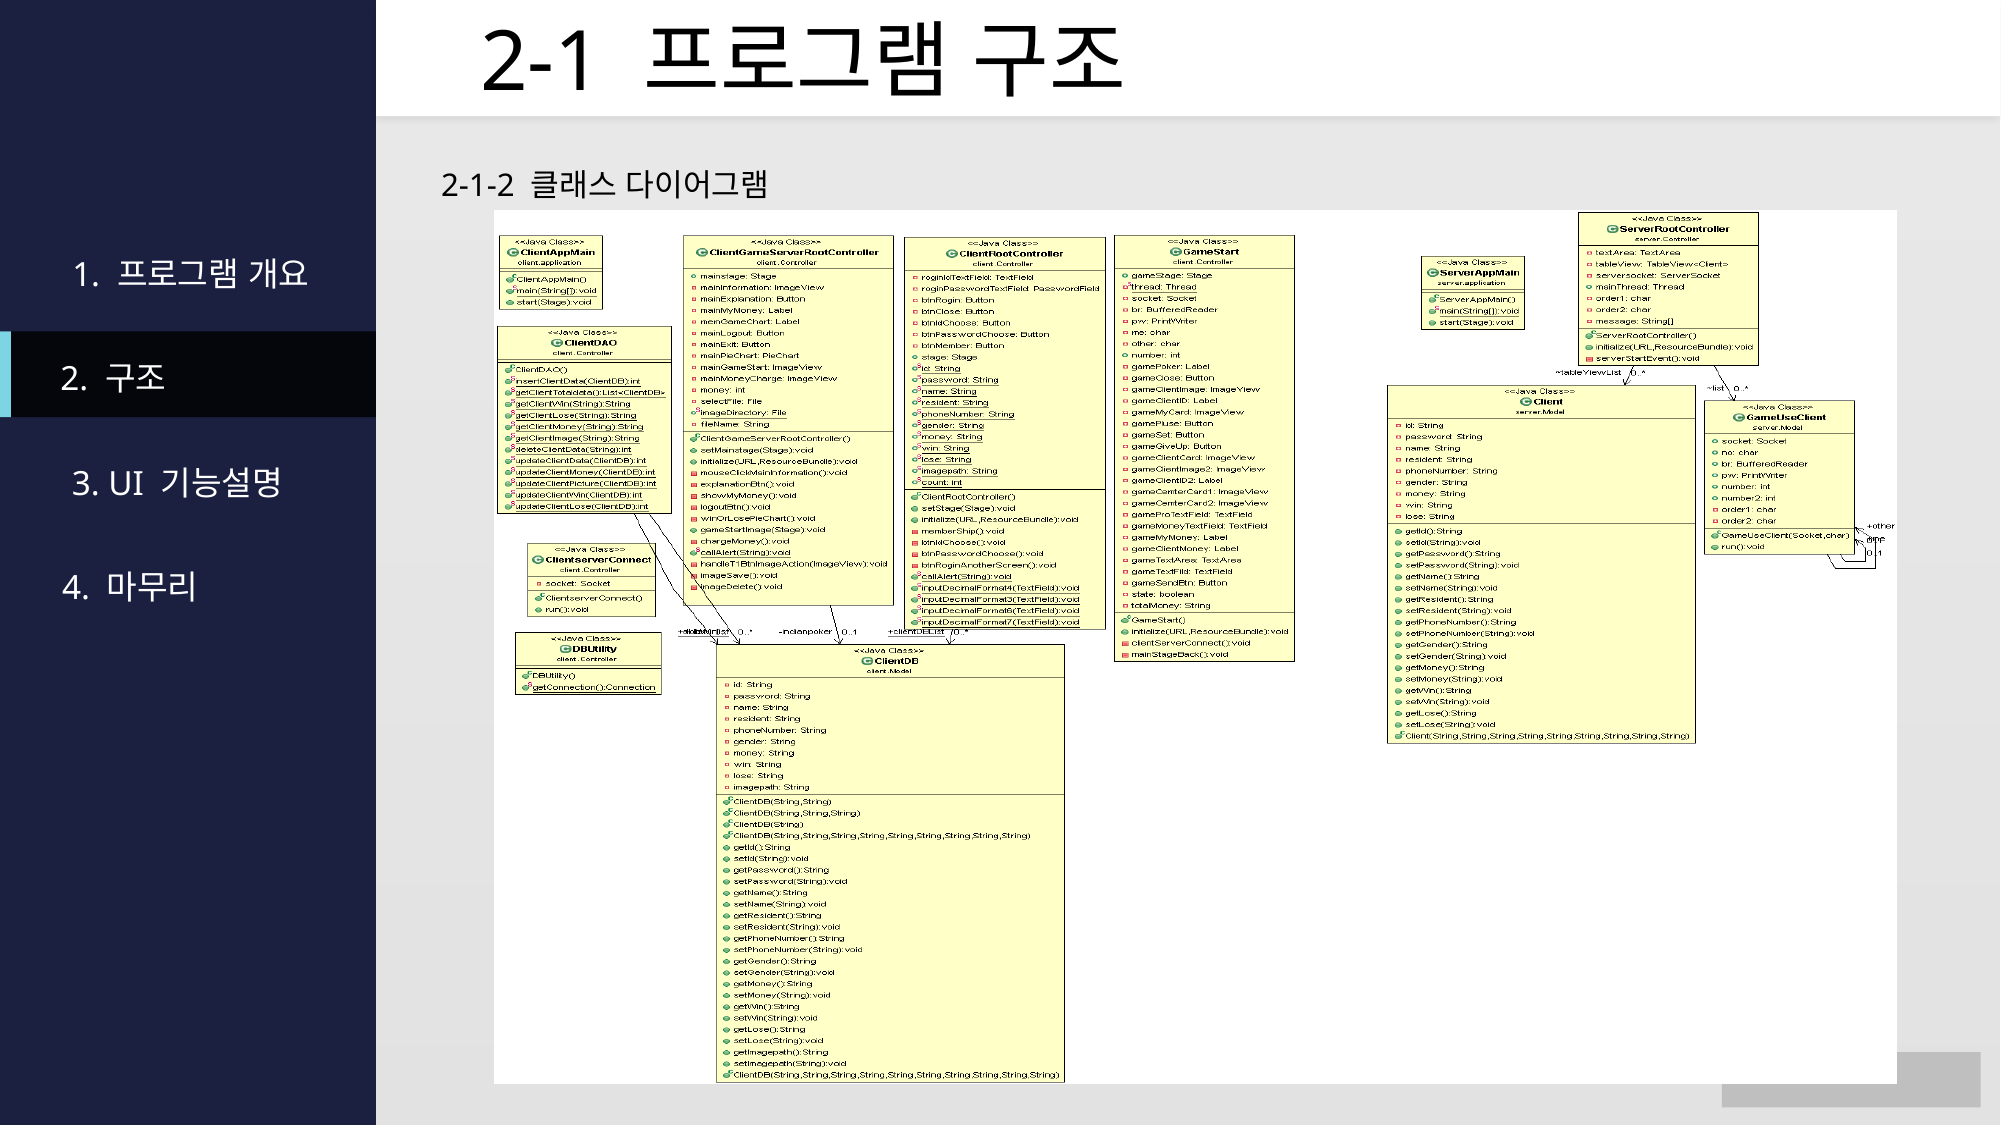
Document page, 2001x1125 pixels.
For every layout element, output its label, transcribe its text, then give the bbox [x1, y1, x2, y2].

picture [494, 210, 1897, 1084]
text_box 2-1-2 클래스 다이어그램 [426, 157, 785, 210]
text_box 2-1 프로그램 구조 [465, 0, 1142, 115]
